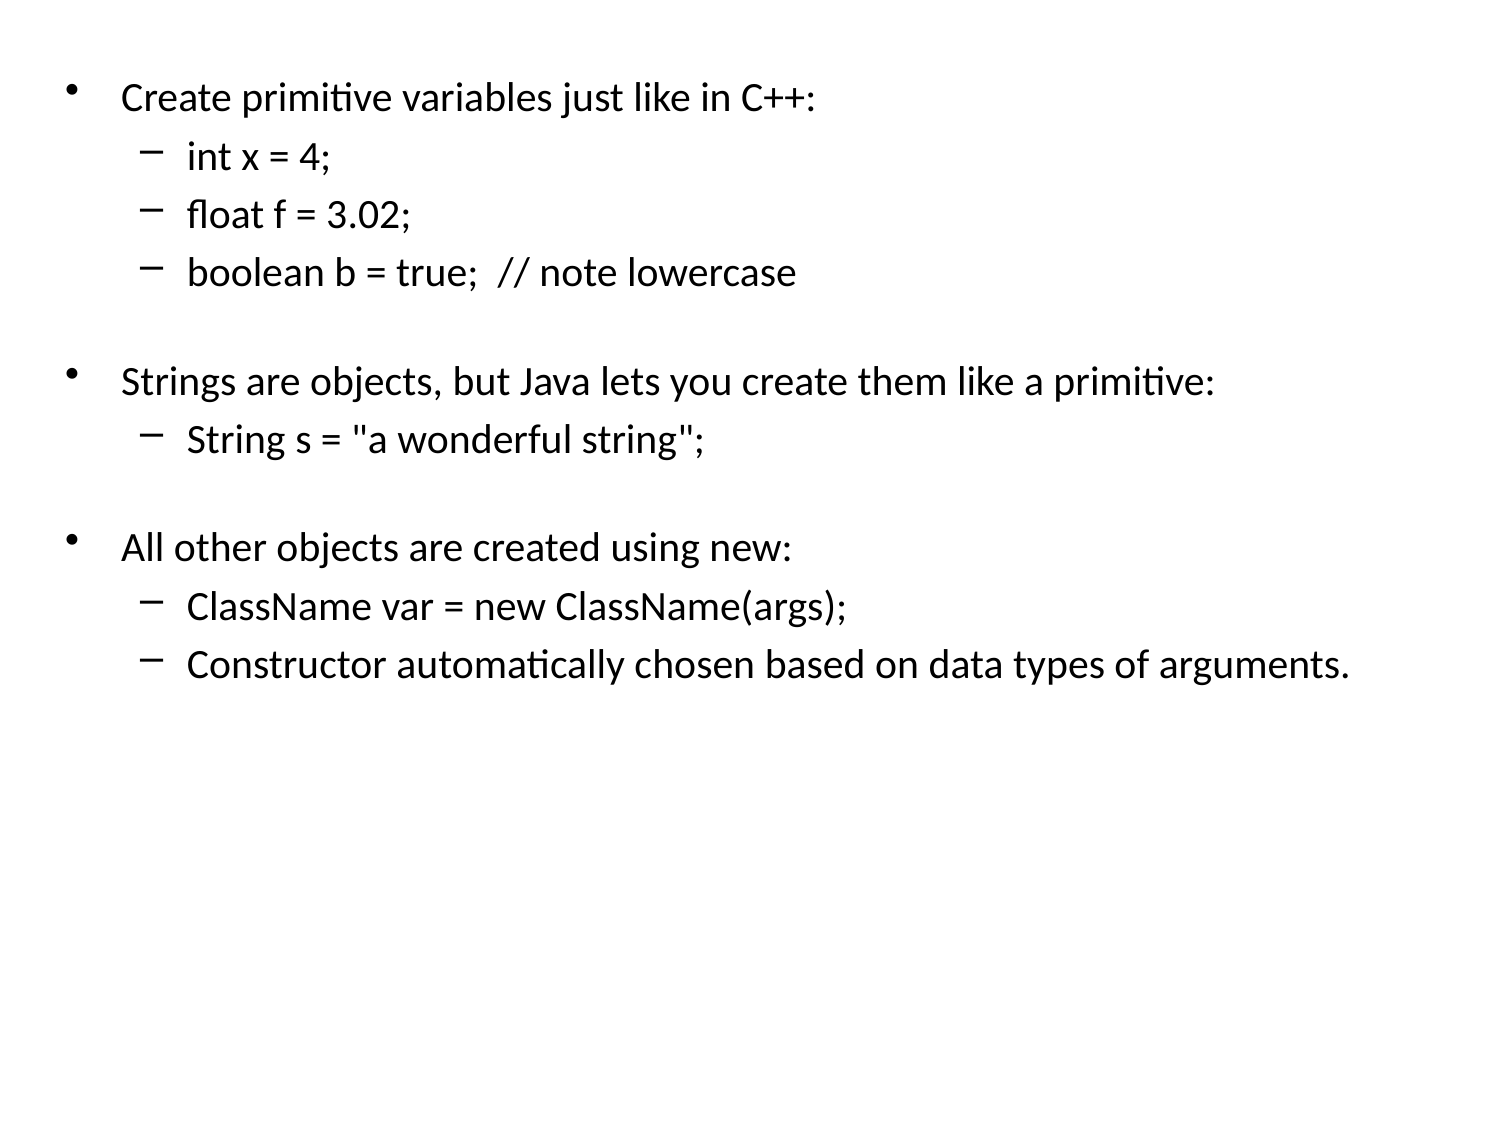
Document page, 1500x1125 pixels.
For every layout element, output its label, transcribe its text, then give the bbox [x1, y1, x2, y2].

list Create primitive variables just like in C++: int x = 4; float f = 3.02; boolean b = true; // note lowercase Strings are objects, but Java lets you create them like a primitive: String s = "a wonderful string"; All other objects are created using new: ClassName var = new ClassName(args); Constructor automatically chosen based on data types of arguments. [49, 62, 1451, 1001]
